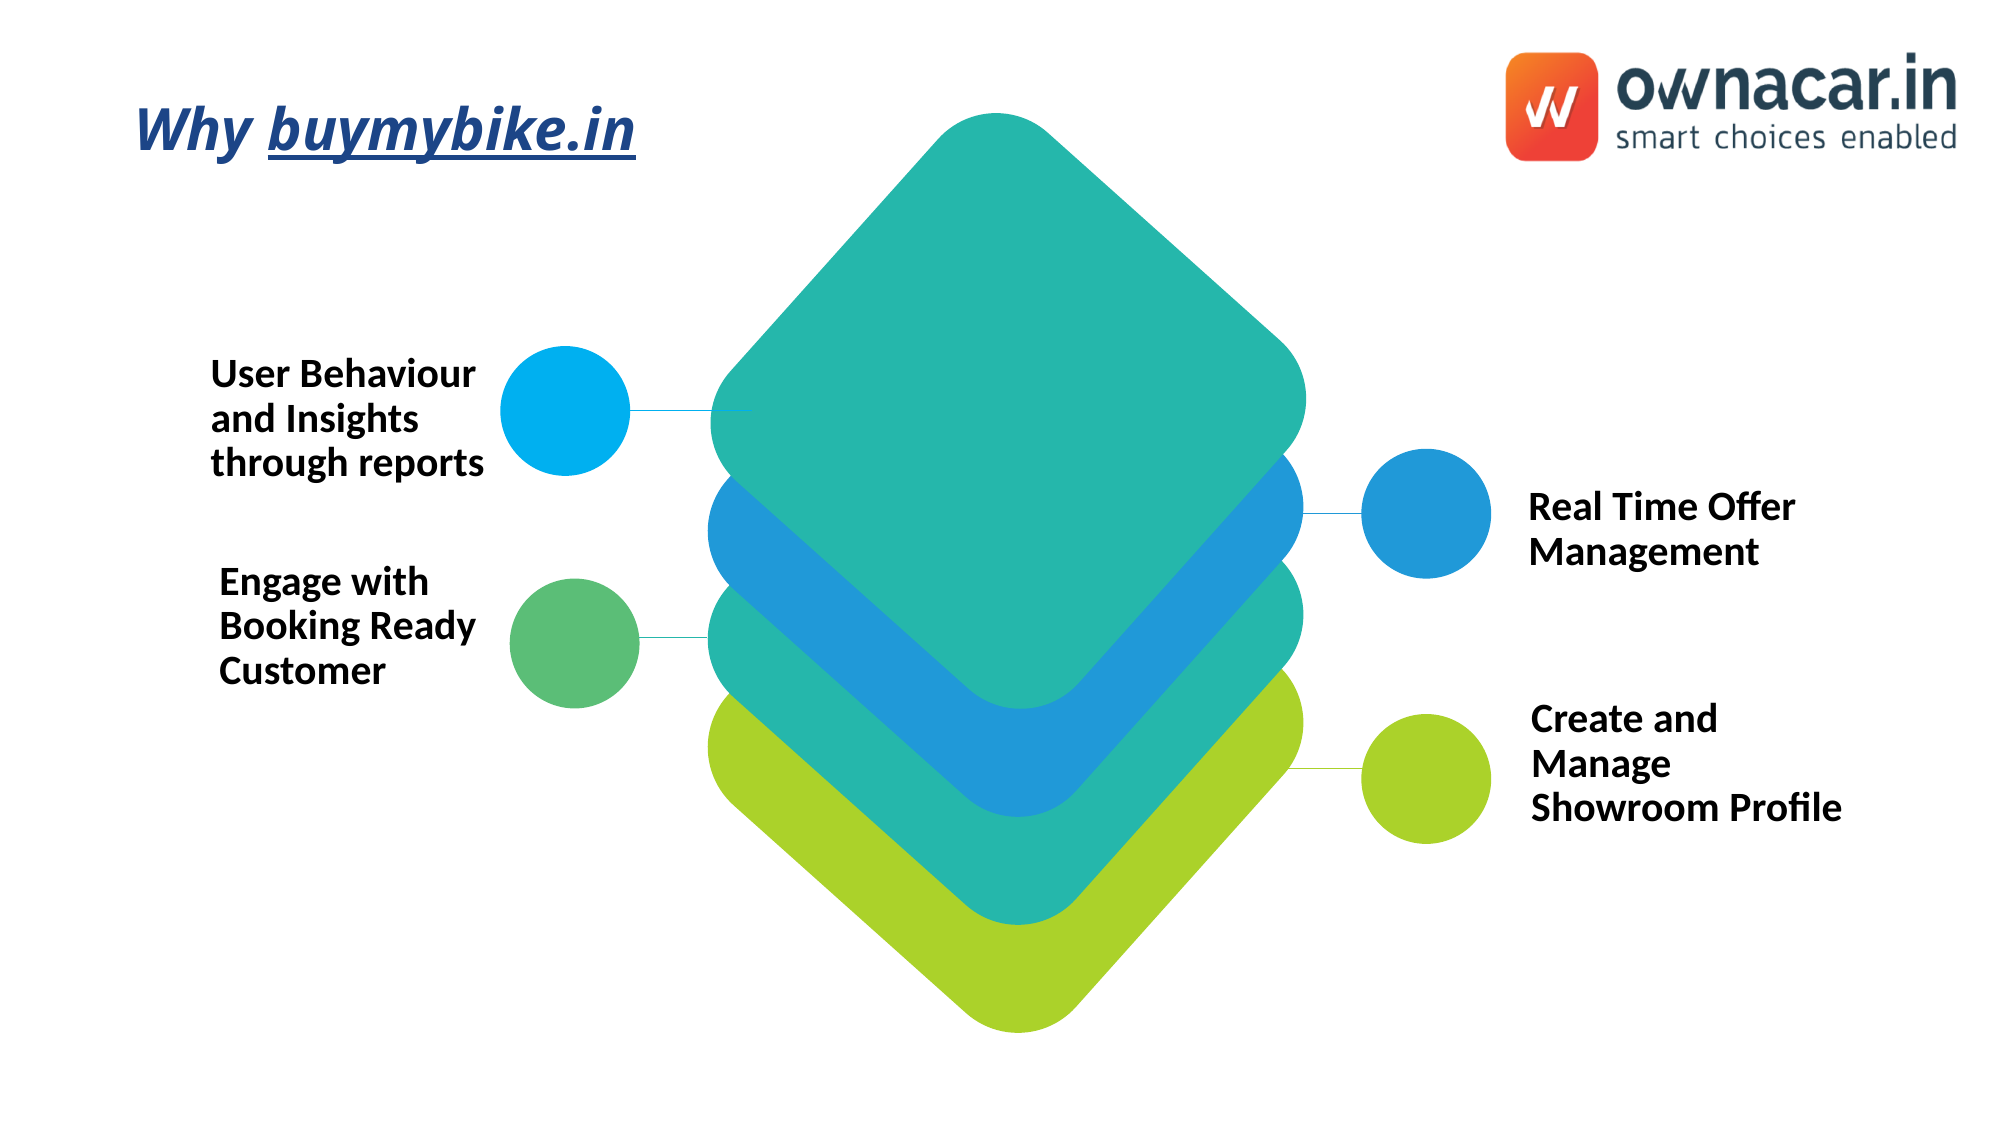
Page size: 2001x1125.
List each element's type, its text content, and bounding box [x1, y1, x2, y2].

text_box [1361, 448, 1488, 579]
text_box [1361, 714, 1491, 844]
text_box Engage with Booking Ready Customer [179, 552, 574, 710]
text_box Why buymybike.in [134, 43, 1125, 166]
picture [1463, 0, 2000, 209]
text_box [707, 669, 1304, 1033]
text_box Create and Manage Showroom Profile [1491, 689, 1892, 847]
text_box [707, 561, 1304, 925]
text_box [574, 578, 640, 709]
text_box [1232, 455, 1304, 513]
text_box [500, 346, 631, 476]
text_box User Behaviour and Insights through reports [170, 344, 571, 535]
text_box [710, 113, 1307, 709]
text_box [707, 476, 1304, 817]
text_box Real Time Offer Management [1488, 477, 1889, 623]
